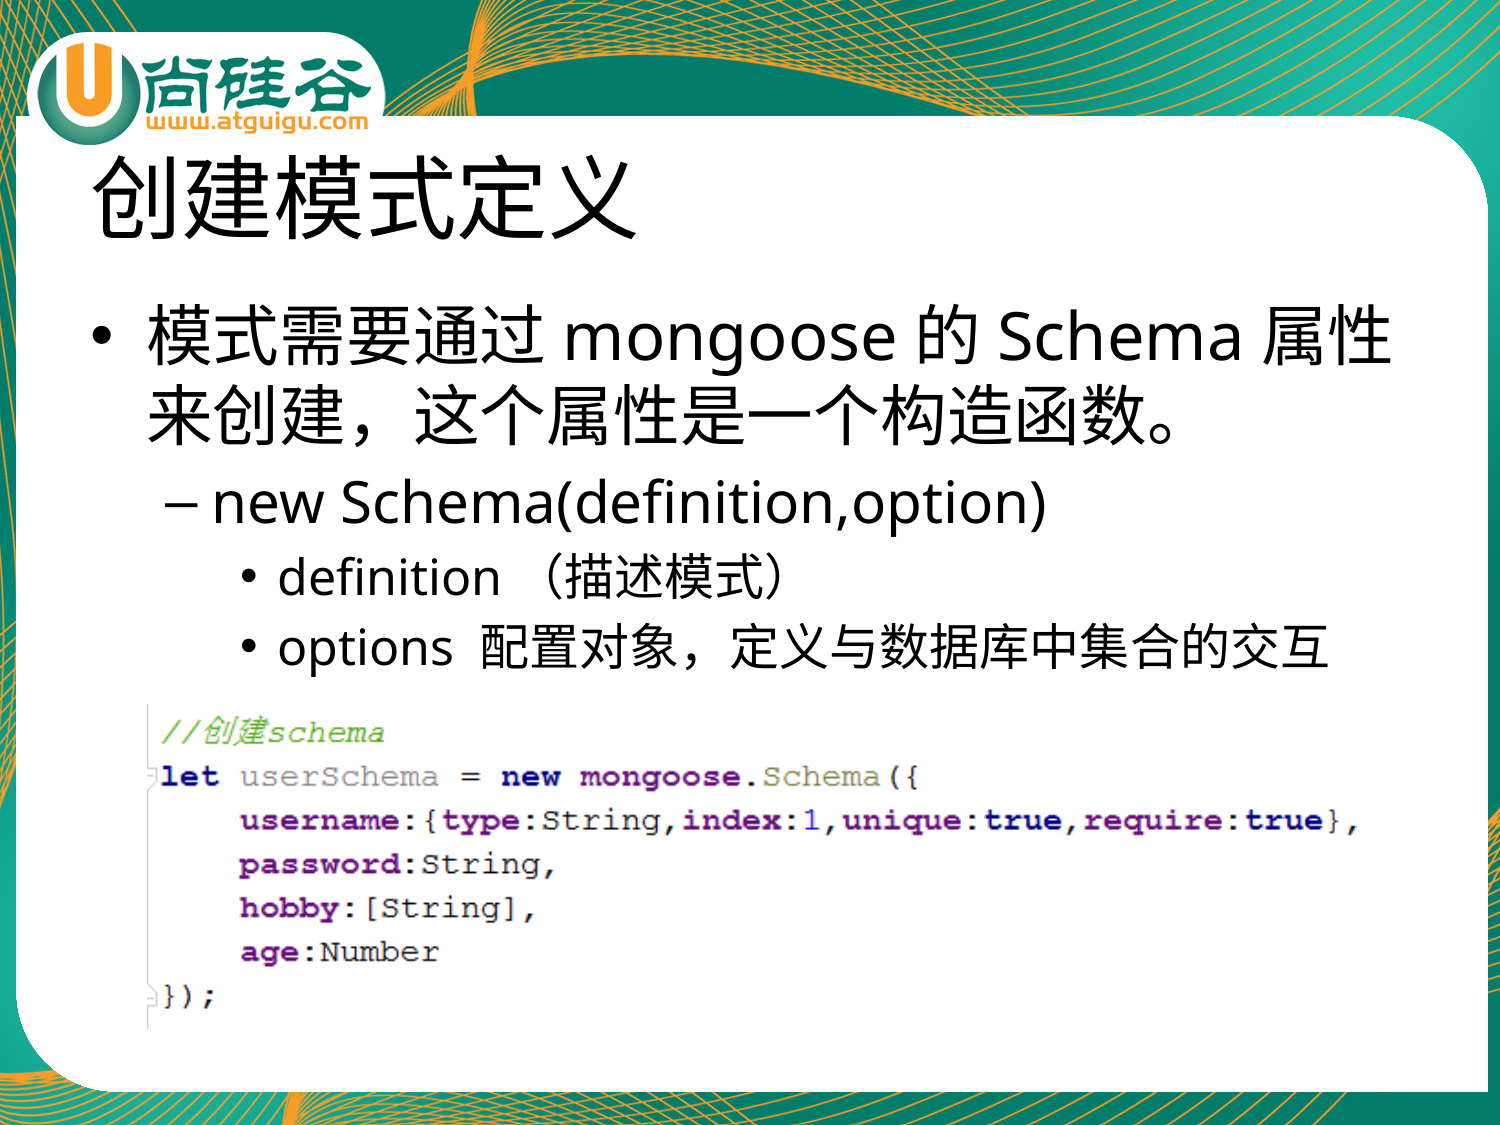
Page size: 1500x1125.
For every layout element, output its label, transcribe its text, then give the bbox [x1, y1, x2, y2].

list 模式需要通过mongoose的Schema属性来创建，这个属性是一个构造函数。 new Schema(definition,option) definition（描述模式） options 配置对象，定义与数据库中集合的交互 [75, 286, 1425, 1029]
picture [0, 0, 1500, 1125]
title 创建模式定义 [75, 101, 1425, 286]
